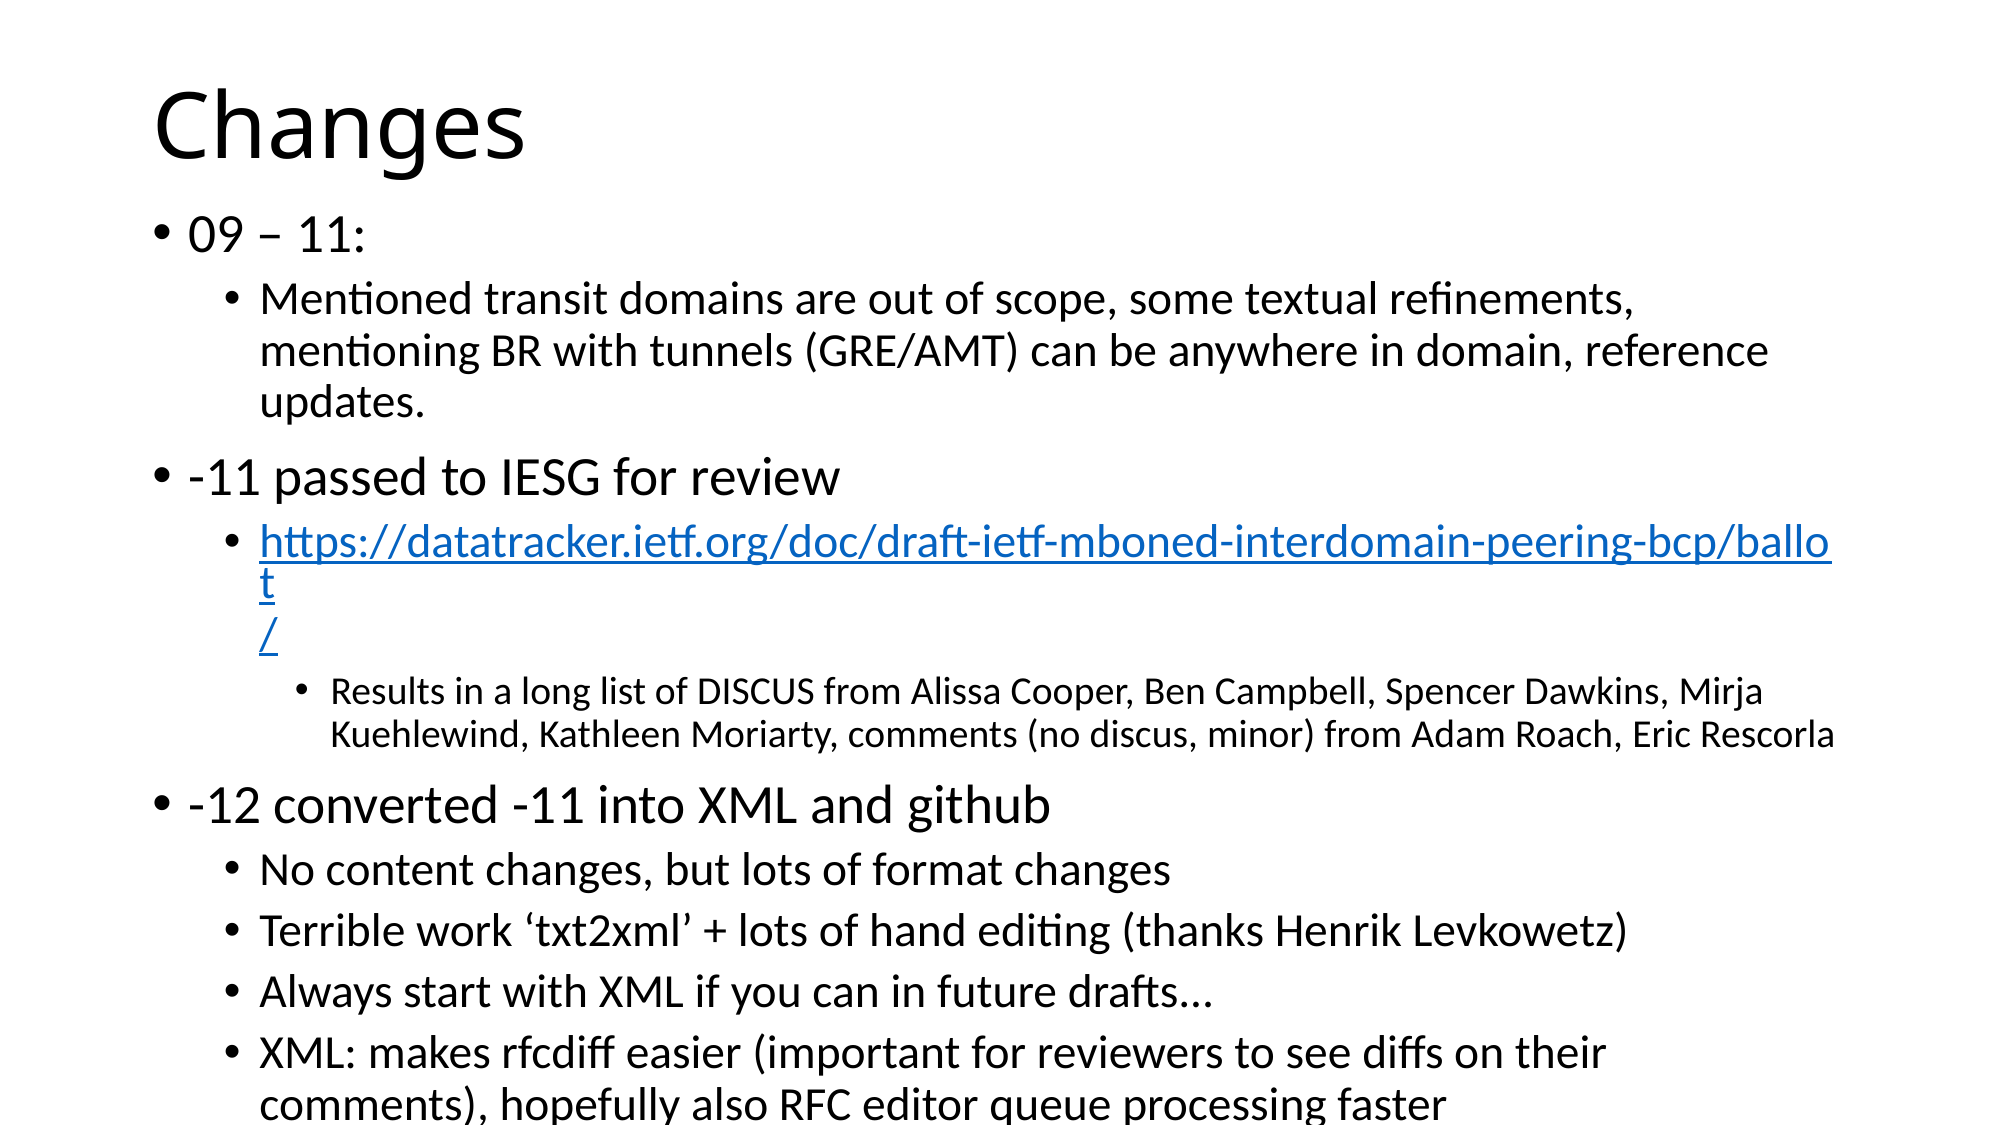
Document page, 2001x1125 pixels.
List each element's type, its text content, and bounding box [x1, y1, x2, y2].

list 09 – 11: Mentioned transit domains are out of scope, some textual refinements, mentioning BR with tunnels (GRE/AMT) can be anywhere in domain, reference updates. -11 passed to IESG for review https://datatracker.ietf.org/doc/draft-ietf-mboned-interdomain-peering-bcp/ballot/ Results in a long list of DISCUS from Alissa Cooper, Ben Campbell, Spencer Dawkins, Mirja Kuehlewind, Kathleen Moriarty, comments (no discus, minor) from Adam Roach, Eric Rescorla -12 converted -11 into XML and github No content changes, but lots of format changes Terrible work ‘txt2xml’ + lots of hand editing (thanks Henrik Levkowetz) Always start with XML if you can in future drafts… XML: makes rfcdiff easier (important for reviewers to see diffs on their comments), hopefully also RFC editor queue processing faster [137, 197, 1863, 1125]
title Changes [137, 59, 1863, 197]
